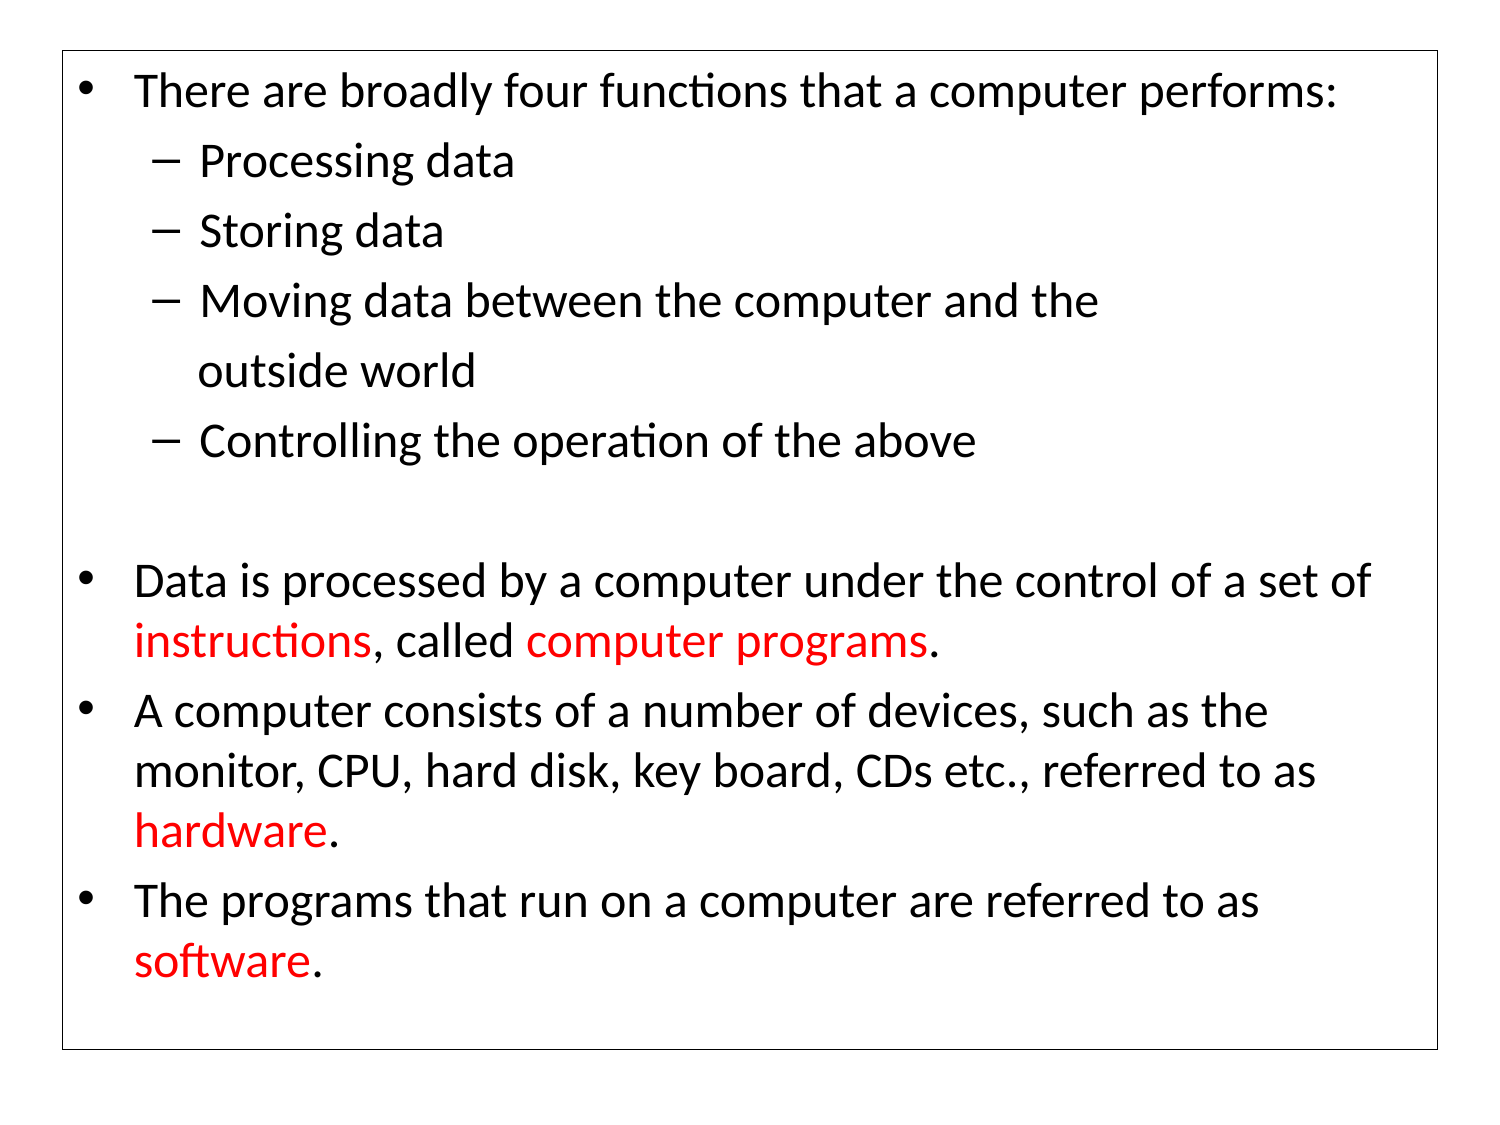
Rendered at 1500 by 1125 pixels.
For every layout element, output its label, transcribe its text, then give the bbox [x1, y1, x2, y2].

list There are broadly four functions that a computer performs: Processing data Storing data Moving data between the computer and the outside world Controlling the operation of the above Data is processed by a computer under the control of a set of instructions, called computer programs. A computer consists of a number of devices, such as the monitor, CPU, hard disk, key board, CDs etc., referred to as hardware. The programs that run on a computer are referred to as software. [62, 50, 1438, 1050]
